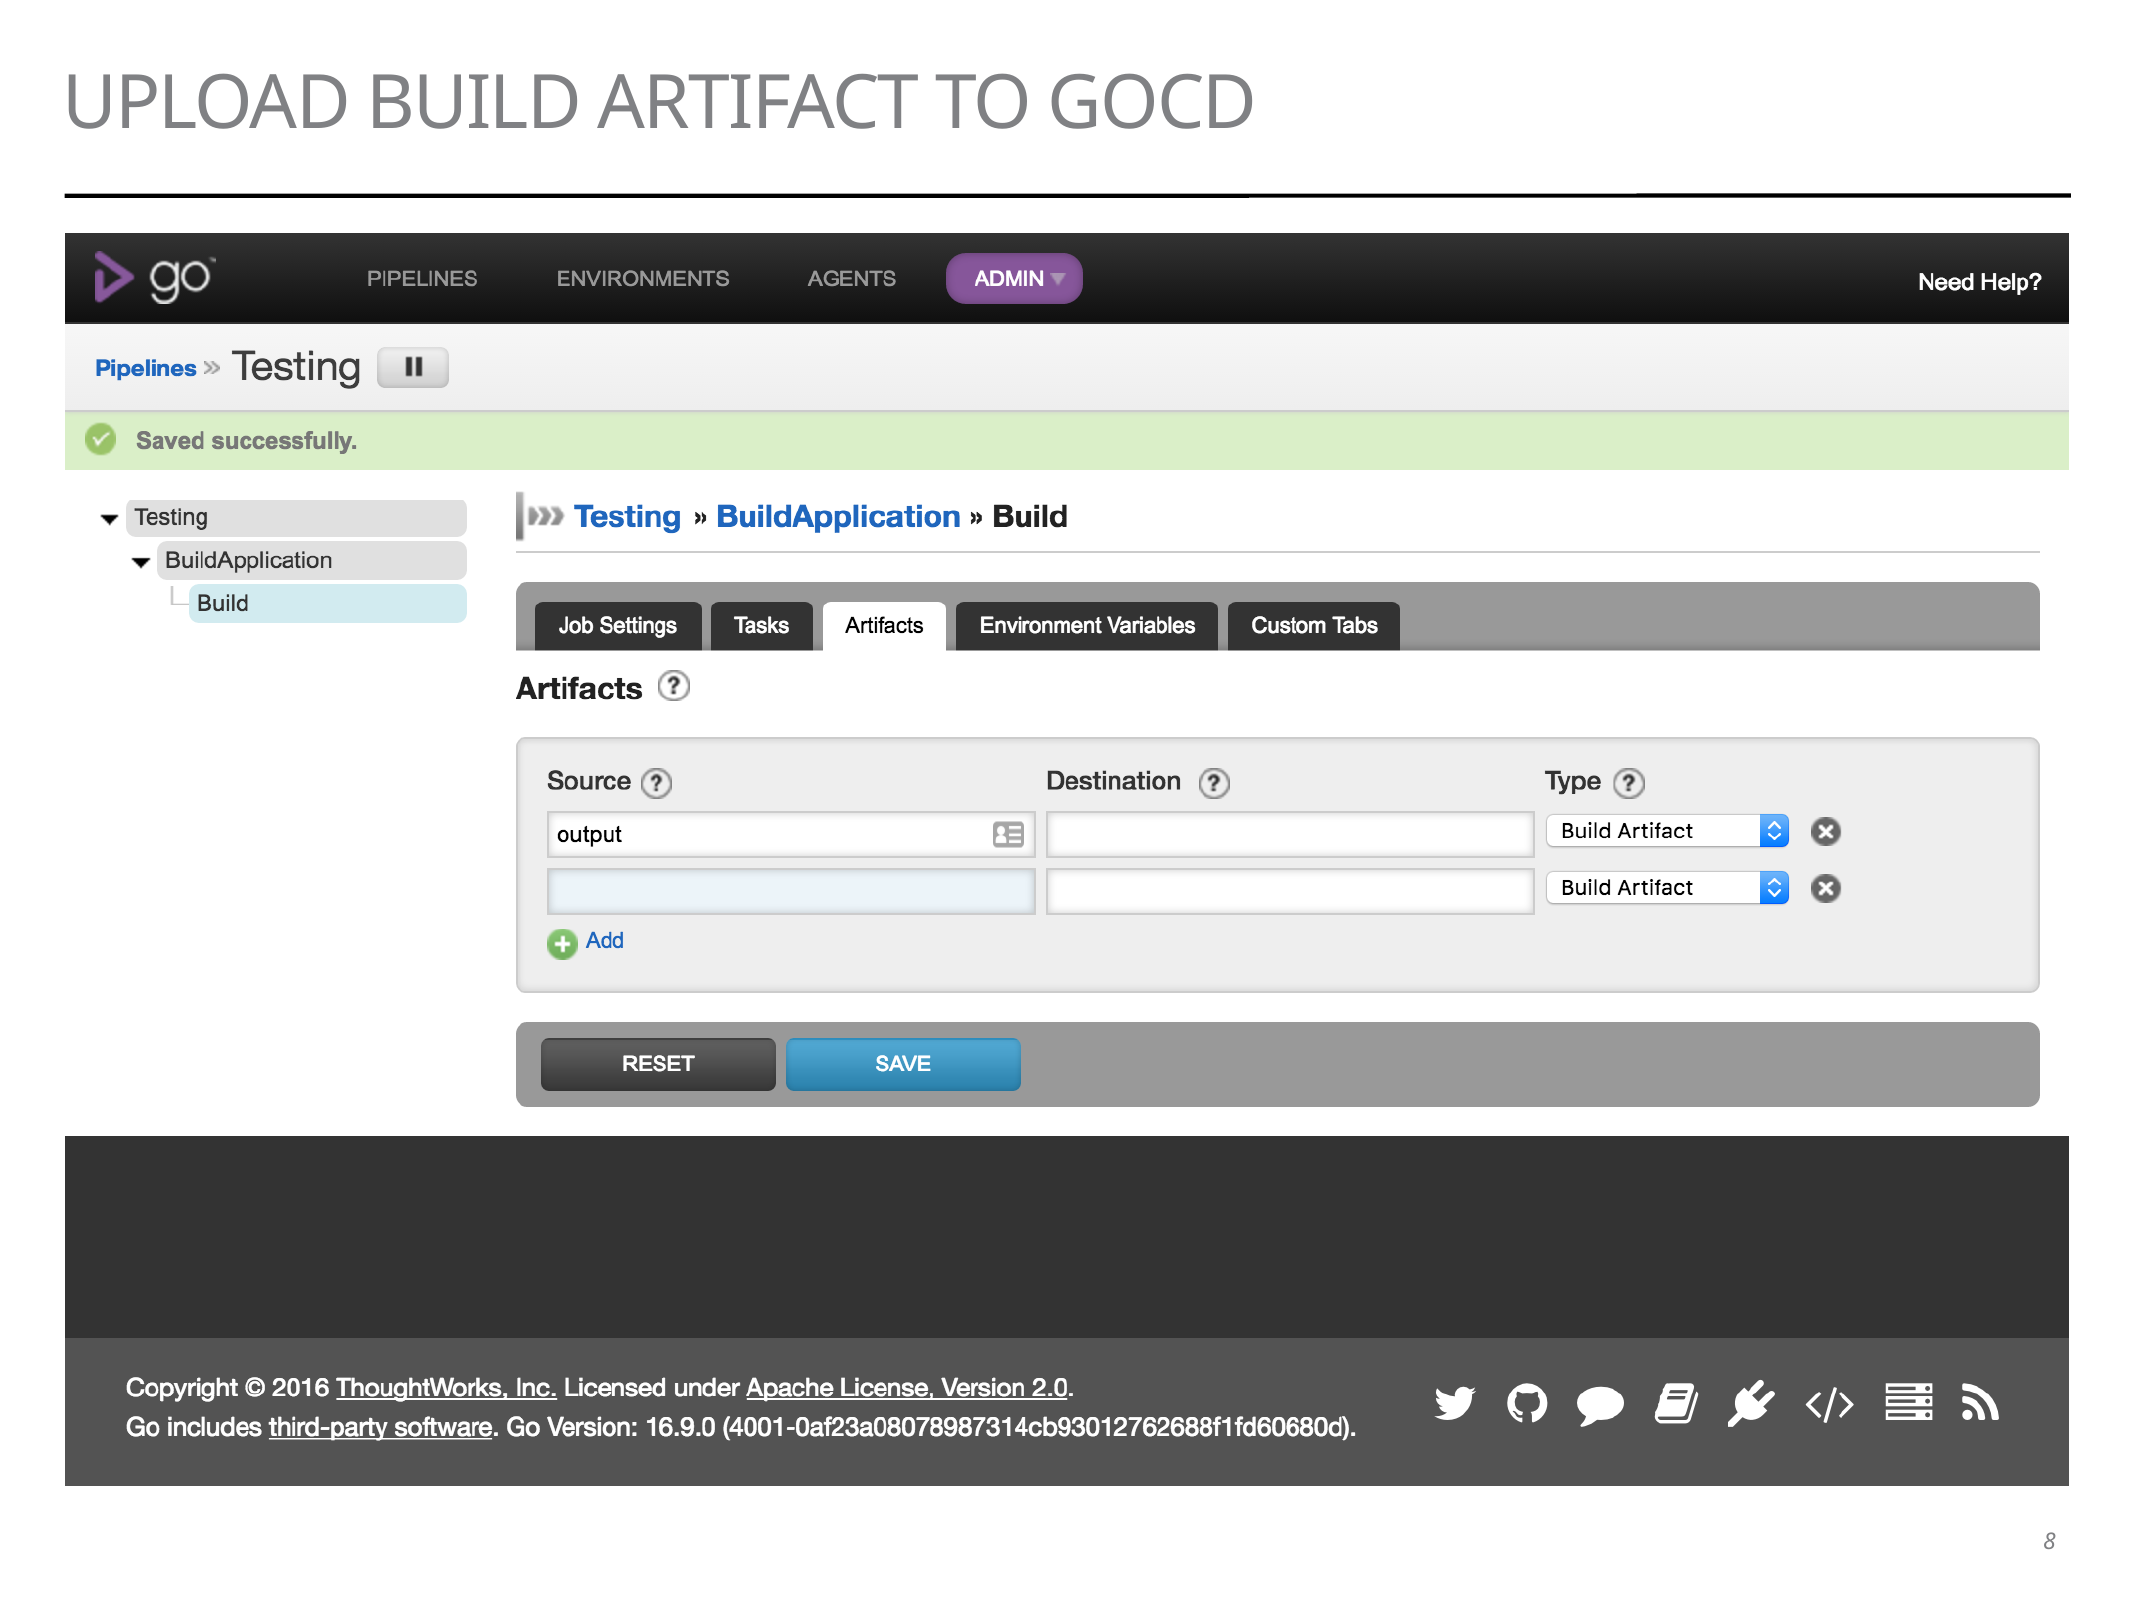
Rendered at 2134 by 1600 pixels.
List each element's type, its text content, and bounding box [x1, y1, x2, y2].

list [64, 233, 2069, 1486]
title Upload build artifact to Gocd [62, 50, 2071, 169]
slide_number 8 [2026, 1518, 2071, 1567]
